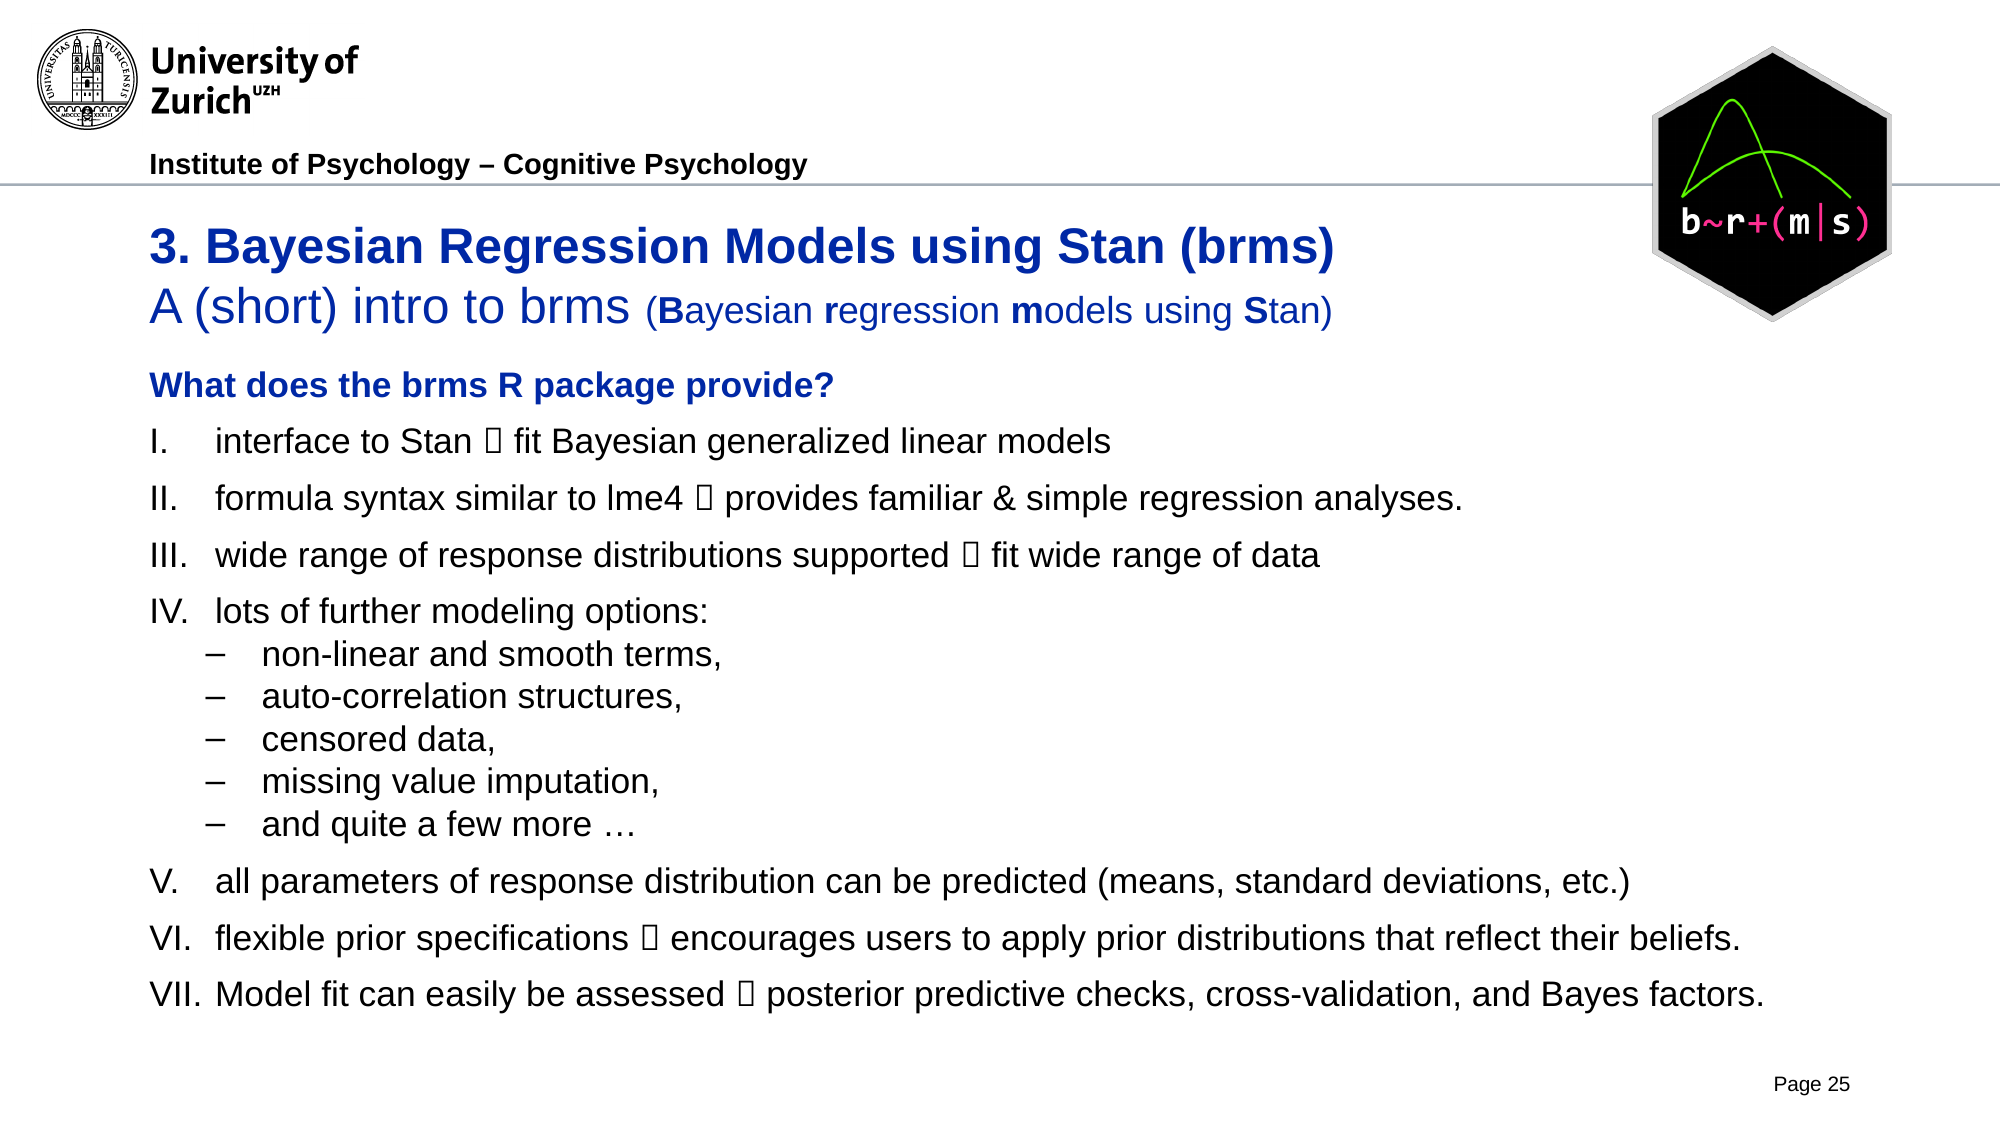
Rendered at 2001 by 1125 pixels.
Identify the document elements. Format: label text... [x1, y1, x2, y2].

picture [31, 23, 365, 136]
list What does the brms R package provide? interface to Stan  fit Bayesian generalized linear models formula syntax similar to lme4  provides familiar & simple regression analyses. wide range of response distributions supported  fit wide range of data lots of further modeling options: non-linear and smooth terms, auto-correlation structures, censored data, missing value imputation, and quite a few more … all parameters of response distribution can be predicted (means, standard deviations, etc.) flexible prior specifications  encourages users to apply prior distributions that reflect their beliefs. Model fit can easily be assessed  posterior predictive checks, cross-validation, and Bayes factors. [149, 361, 1851, 1055]
title 3. Bayesian Regression Models using Stan (brms) A (short) intro to brms (Bayesian regression models using Stan) [149, 208, 1851, 338]
slide_number Page 25 [1714, 1070, 1851, 1106]
picture [1652, 46, 1893, 323]
